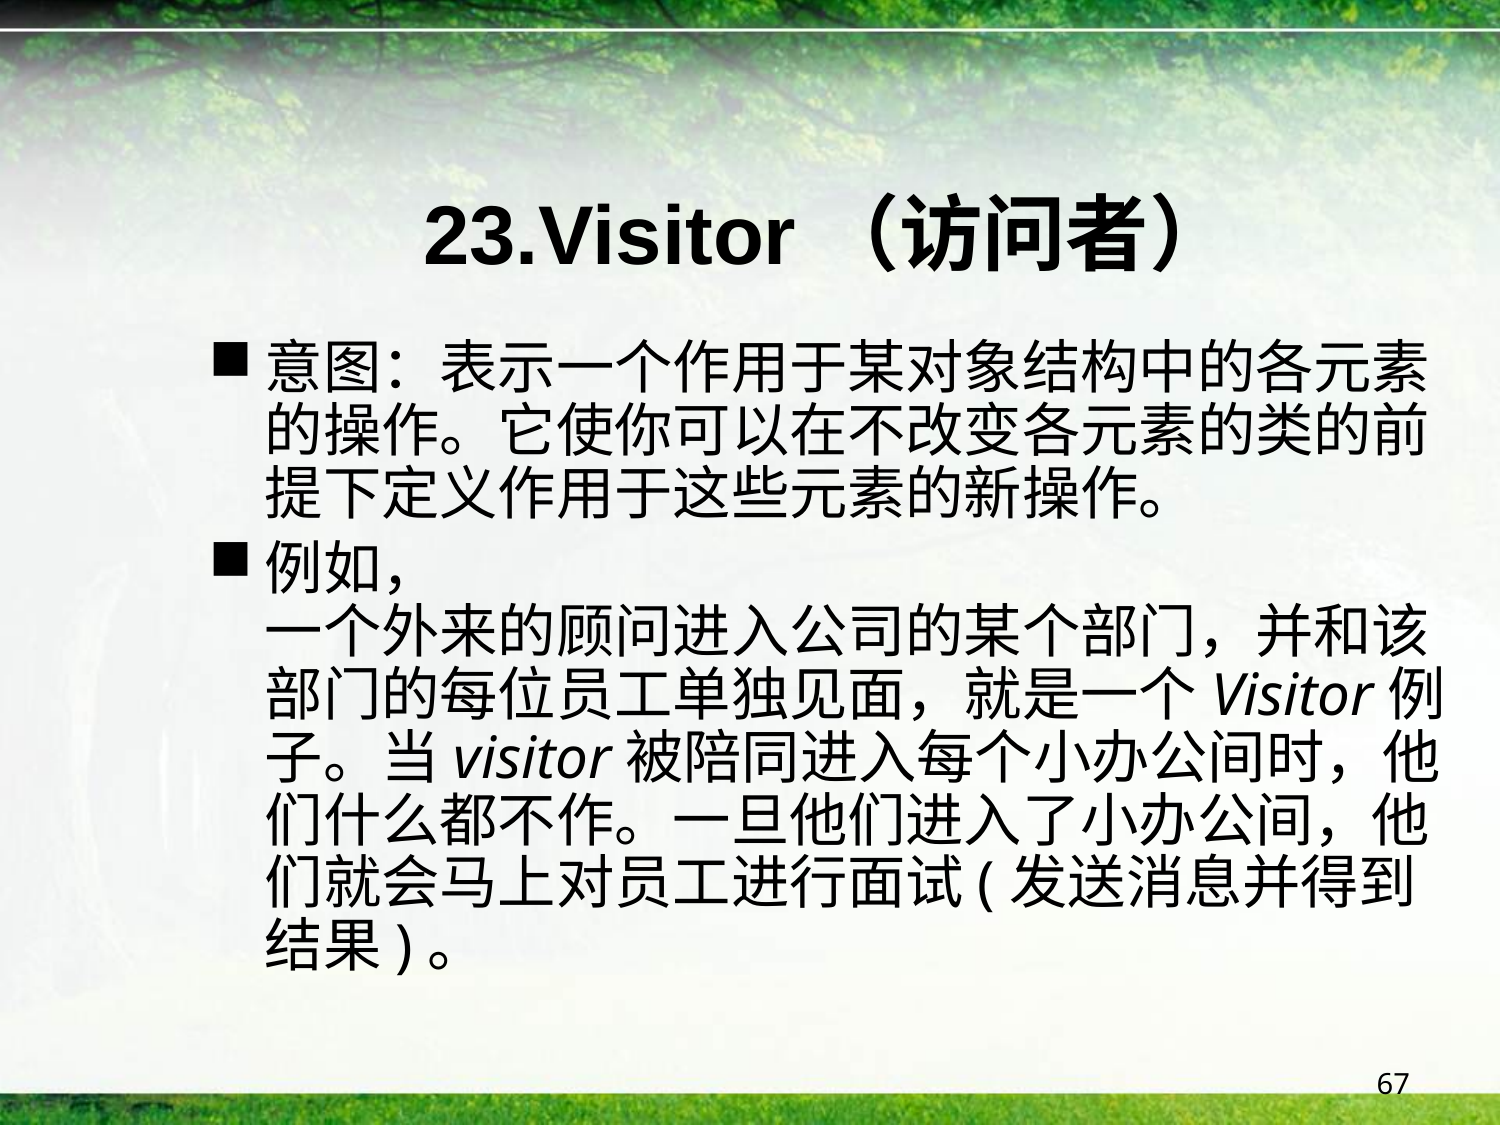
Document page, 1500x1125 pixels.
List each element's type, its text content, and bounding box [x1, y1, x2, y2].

picture [0, 0, 1500, 1125]
list 意图：表示一个作用于某对象结构中的各元素的操作。它使你可以在不改变各元素的类的前提下定义作用于这些元素的新操作。 例如， 一个外来的顾问进入公司的某个部门，并和该部门的每位员工单独见面，就是一个Visitor例子。当visitor被陪同进入每个小办公间时，他们什么都不作。一旦他们进入了小办公间，他们就会马上对员工进行面试(发送消息并得到结果)。 [193, 330, 1470, 1007]
title 23.Visitor（访问者） [188, 101, 1468, 289]
text_box [1112, 1037, 1425, 1113]
